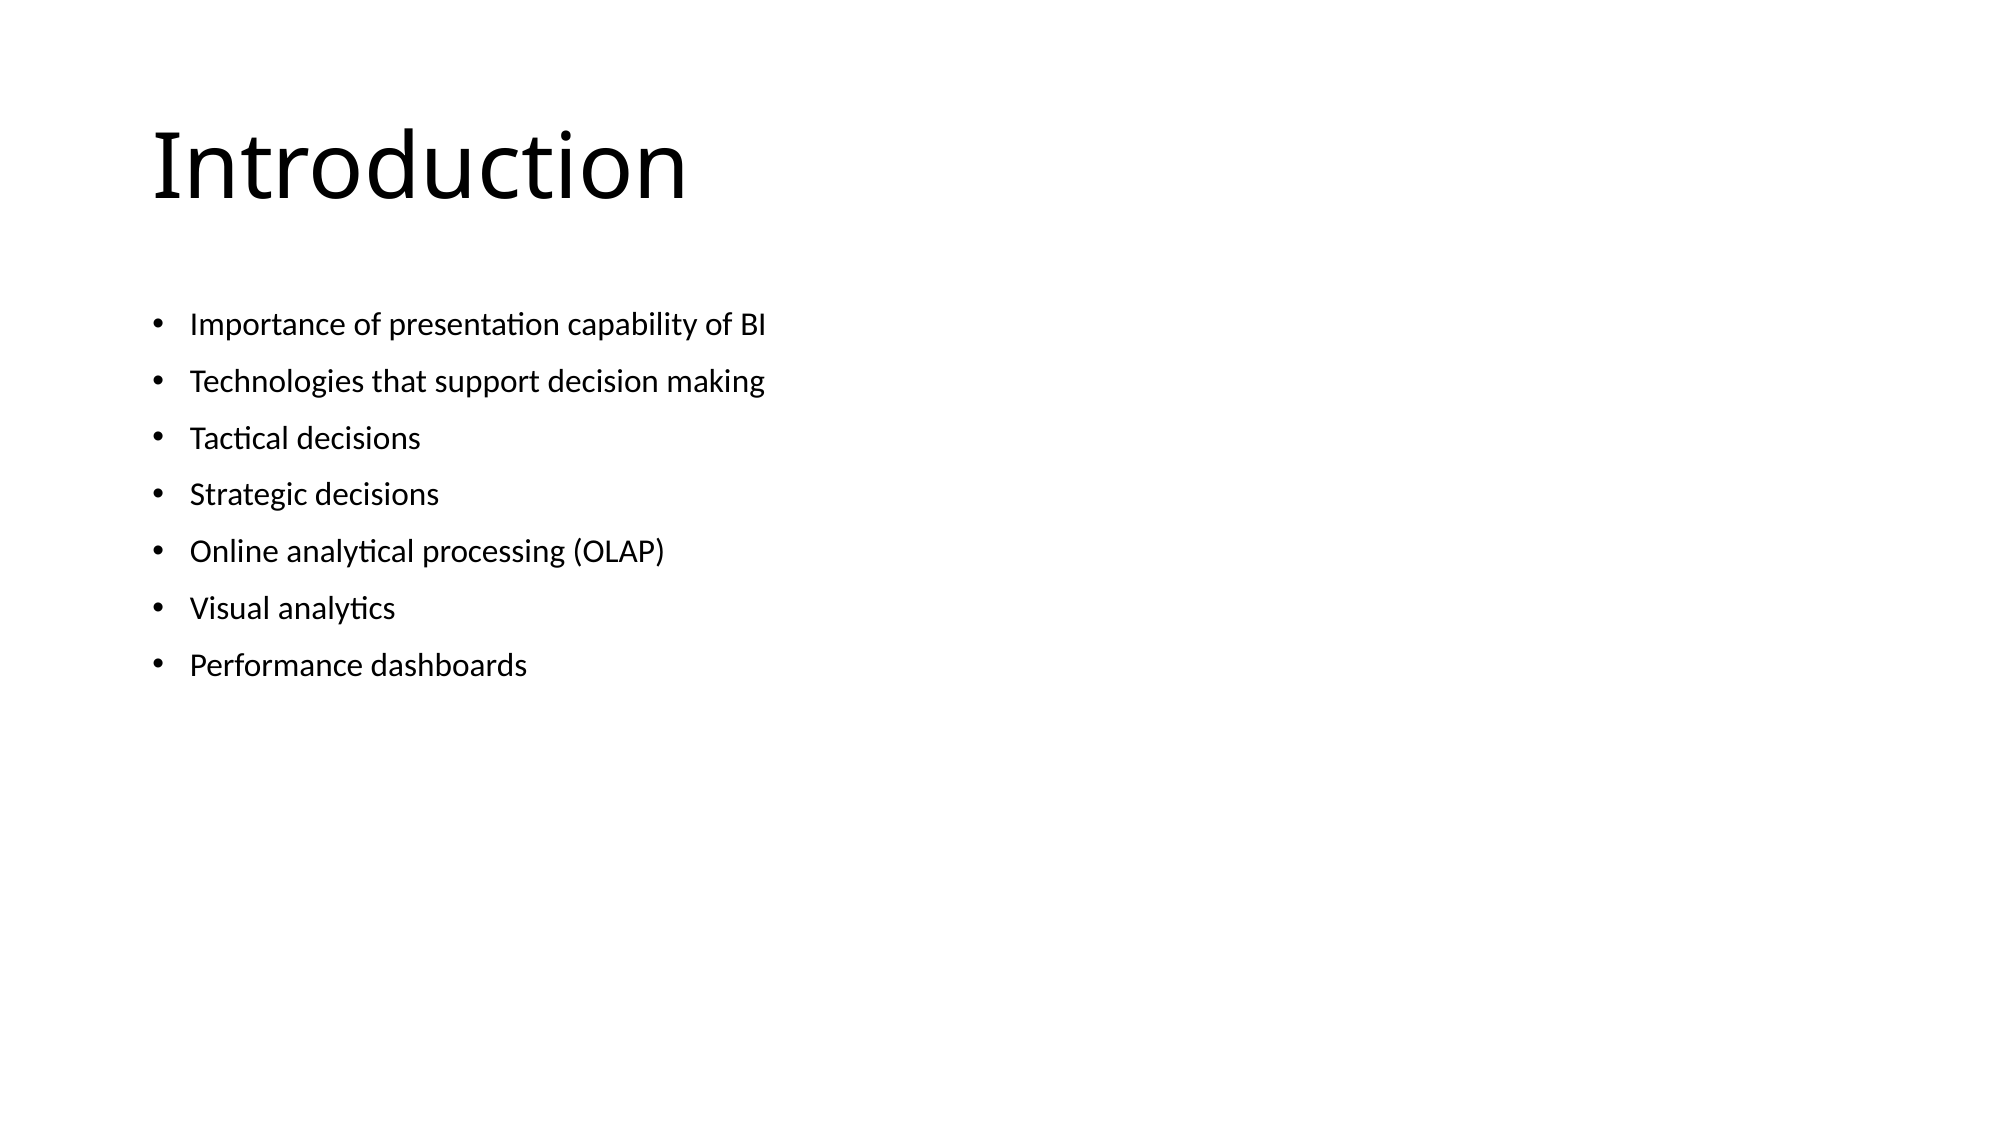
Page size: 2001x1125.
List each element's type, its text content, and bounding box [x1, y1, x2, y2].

title Introduction [137, 59, 1863, 278]
list Importance of presentation capability of BI Technologies that support decision making Tactical decisions Strategic decisions Online analytical processing (OLAP) Visual analytics Performance dashboards [137, 299, 1863, 1014]
